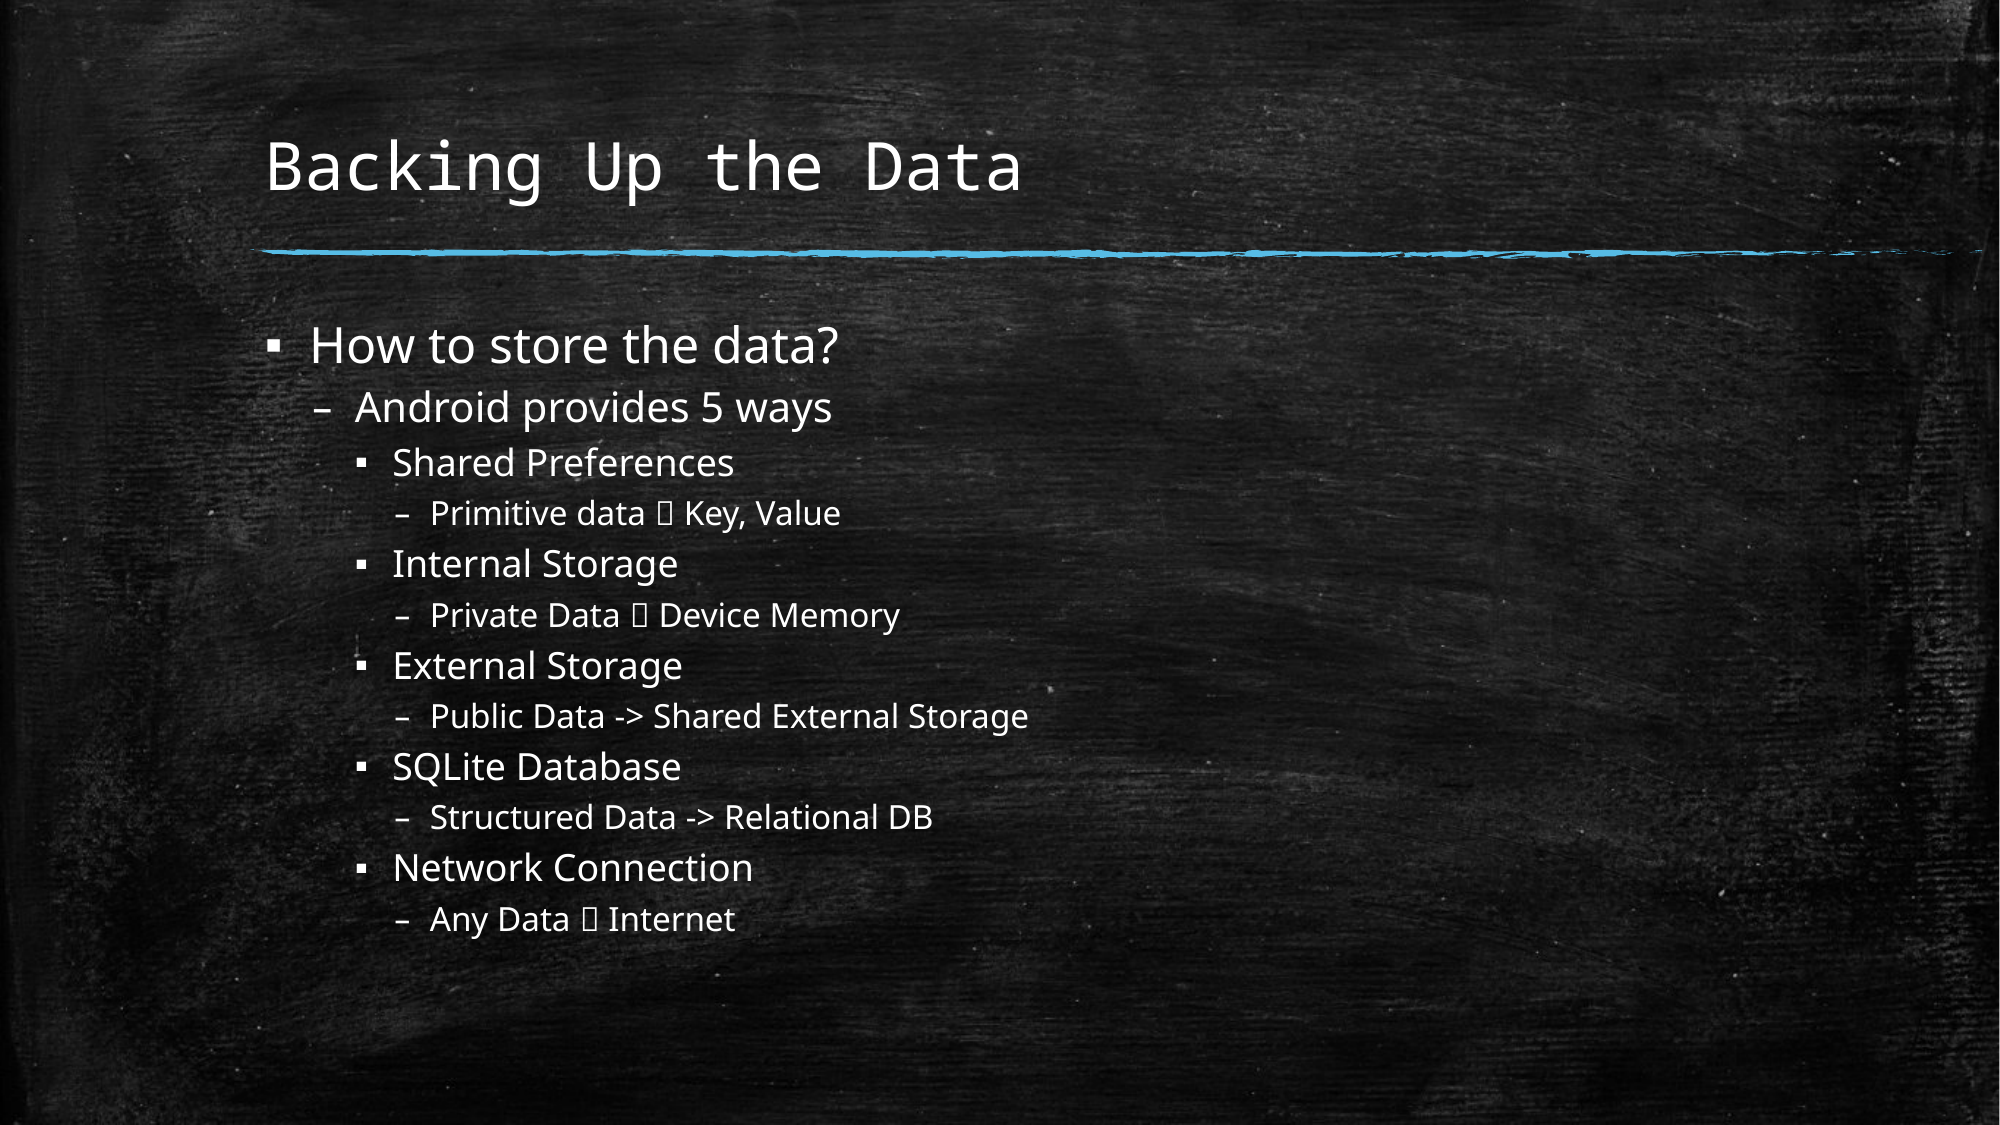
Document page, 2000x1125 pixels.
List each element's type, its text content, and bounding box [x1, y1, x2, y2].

title Backing Up the Data [249, 45, 1750, 213]
list How to store the data? Android provides 5 ways Shared Preferences Primitive data  Key, Value Internal Storage Private Data  Device Memory External Storage Public Data -> Shared External Storage SQLite Database Structured Data -> Relational DB Network Connection Any Data  Internet [249, 312, 1750, 1013]
